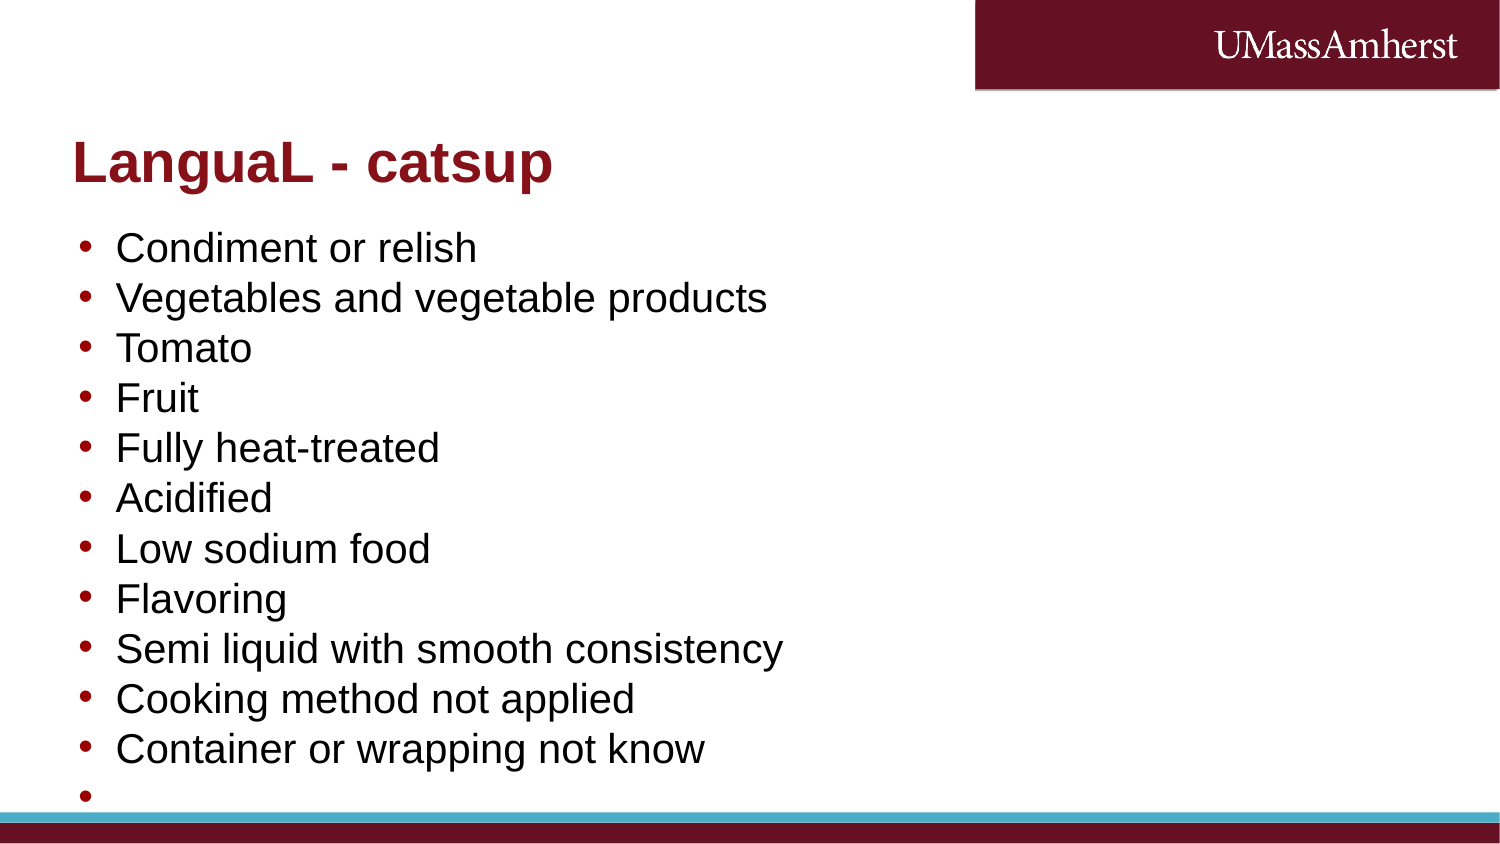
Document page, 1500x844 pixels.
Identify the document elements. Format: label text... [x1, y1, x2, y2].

text_box Condiment or relish Vegetables and vegetable products Tomato Fruit Fully heat-treated Acidified Low sodium food Flavoring Semi liquid with smooth consistency Cooking method not applied Container or wrapping not know [63, 213, 1374, 753]
text_box LanguaL - catsup [72, 53, 1273, 194]
picture [1214, 28, 1458, 59]
